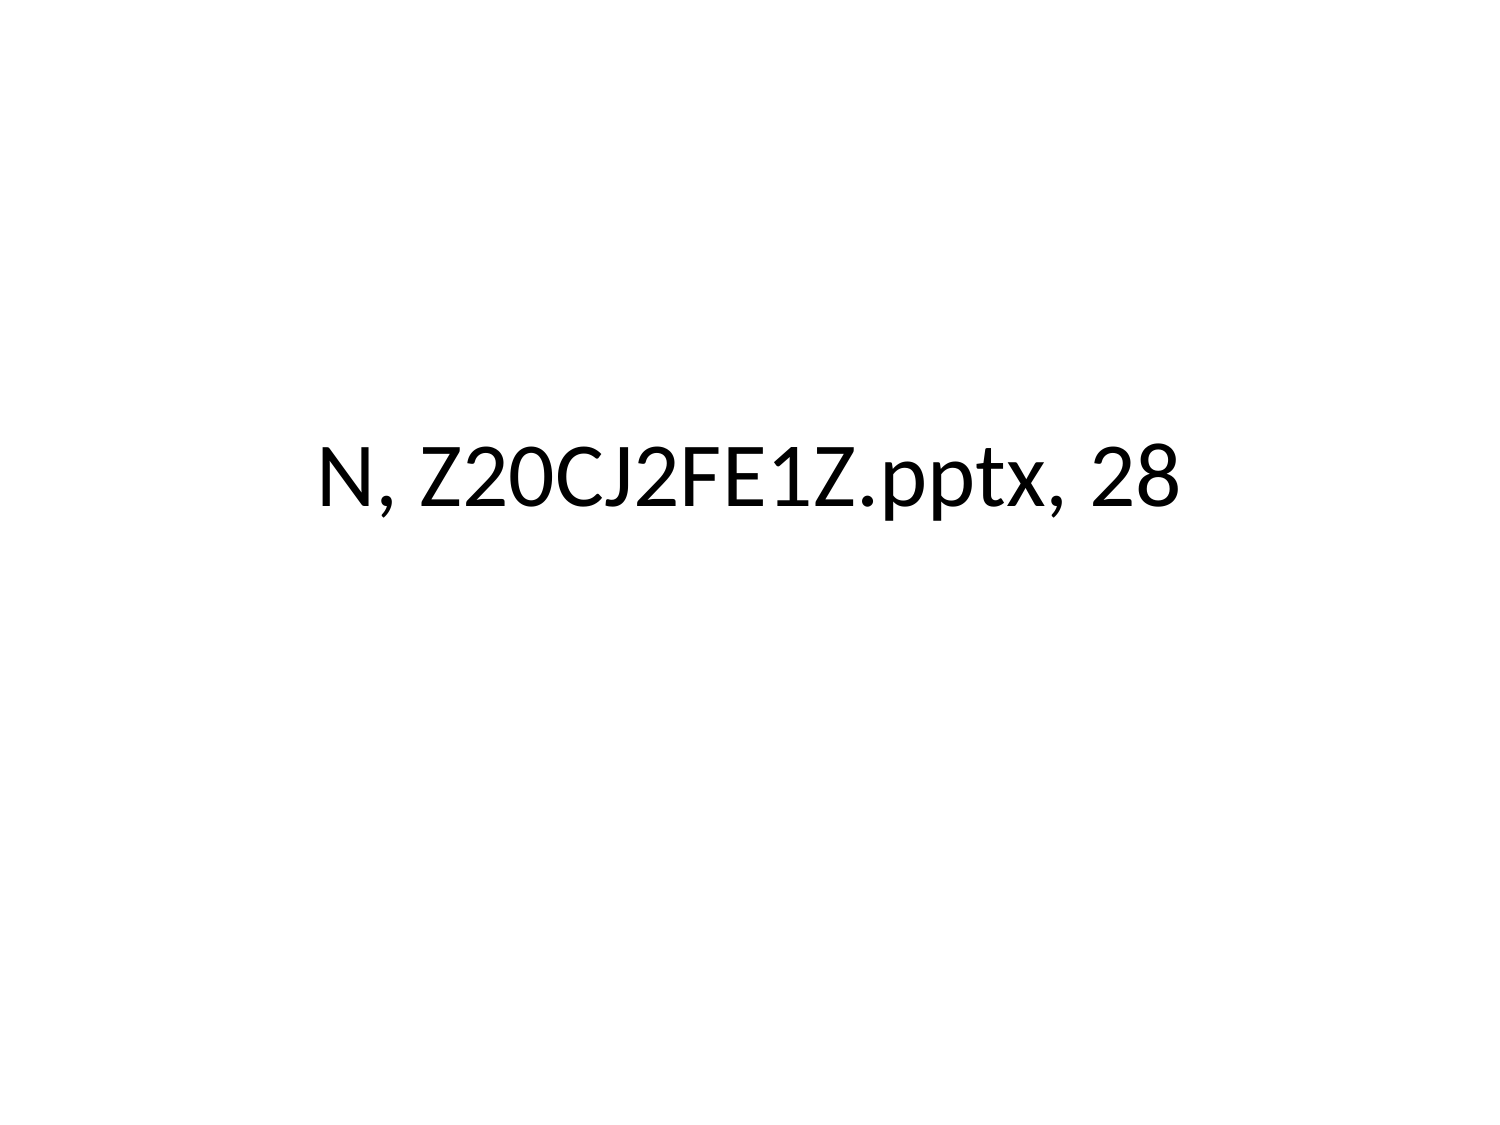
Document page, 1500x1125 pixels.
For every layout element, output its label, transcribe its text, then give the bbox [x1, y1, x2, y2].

title N, Z20CJ2FE1Z.pptx, 28 [112, 349, 1388, 591]
